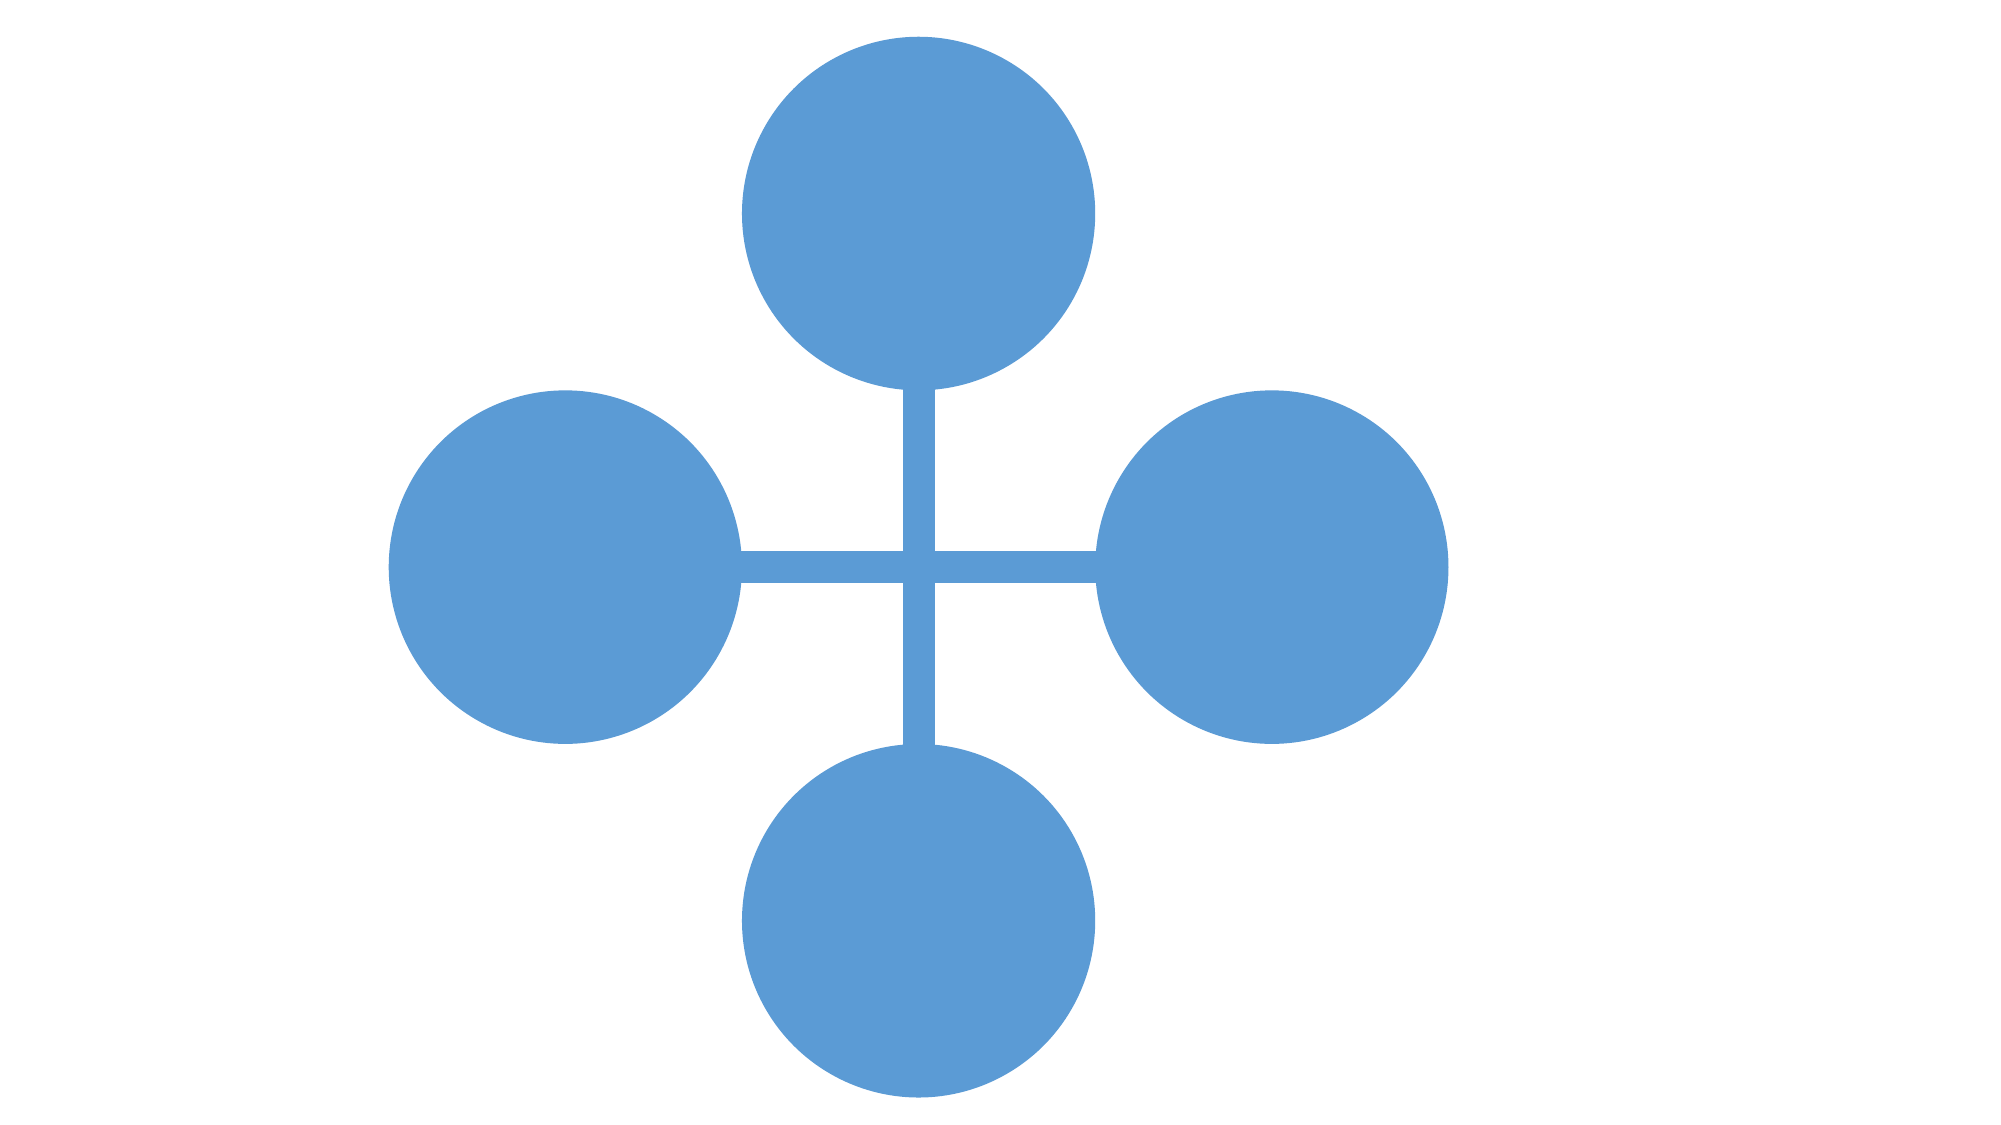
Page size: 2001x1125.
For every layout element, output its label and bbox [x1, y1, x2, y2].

text_box [388, 36, 1449, 1098]
